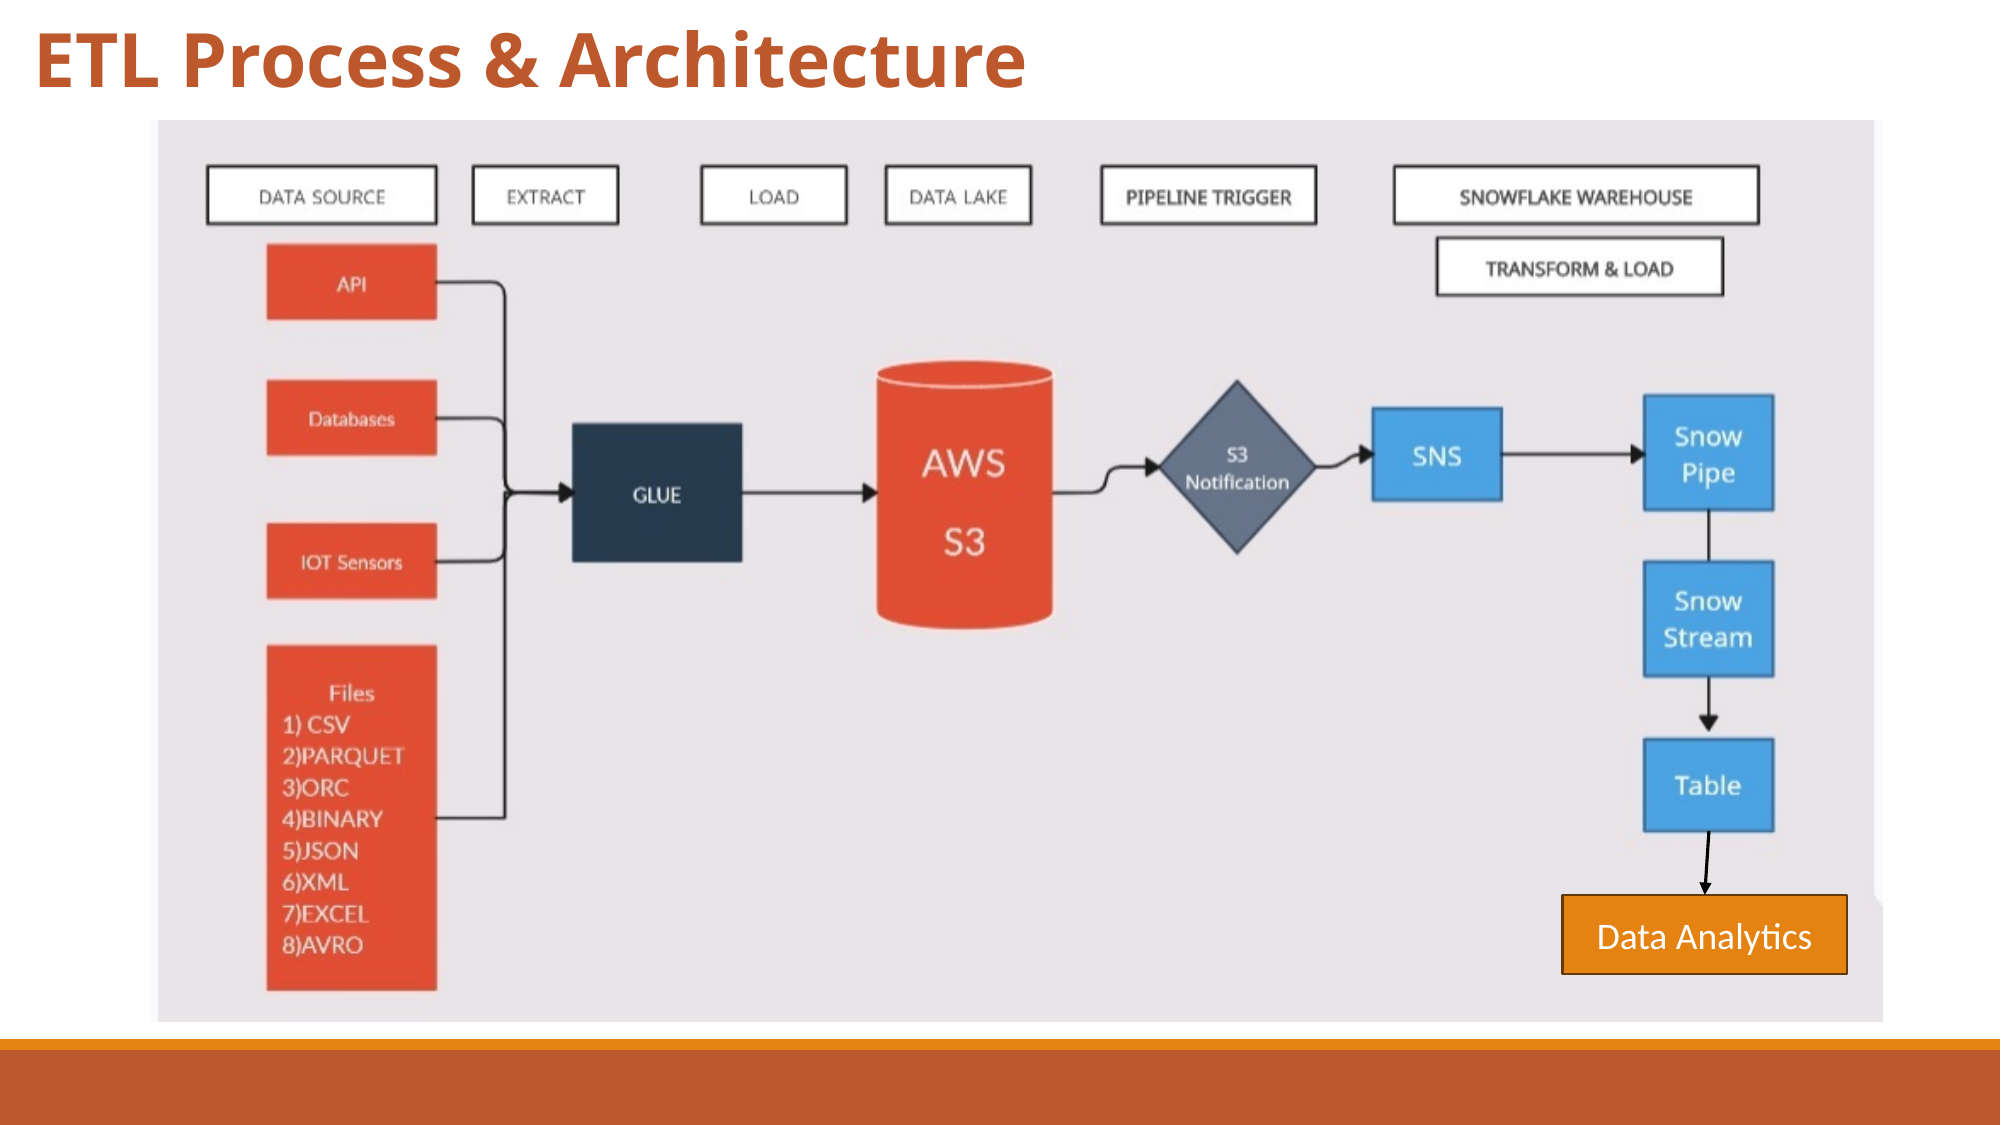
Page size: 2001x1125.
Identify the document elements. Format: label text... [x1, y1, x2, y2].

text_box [149, 120, 1883, 1022]
text_box ETL Process & Architecture [18, 0, 1824, 114]
